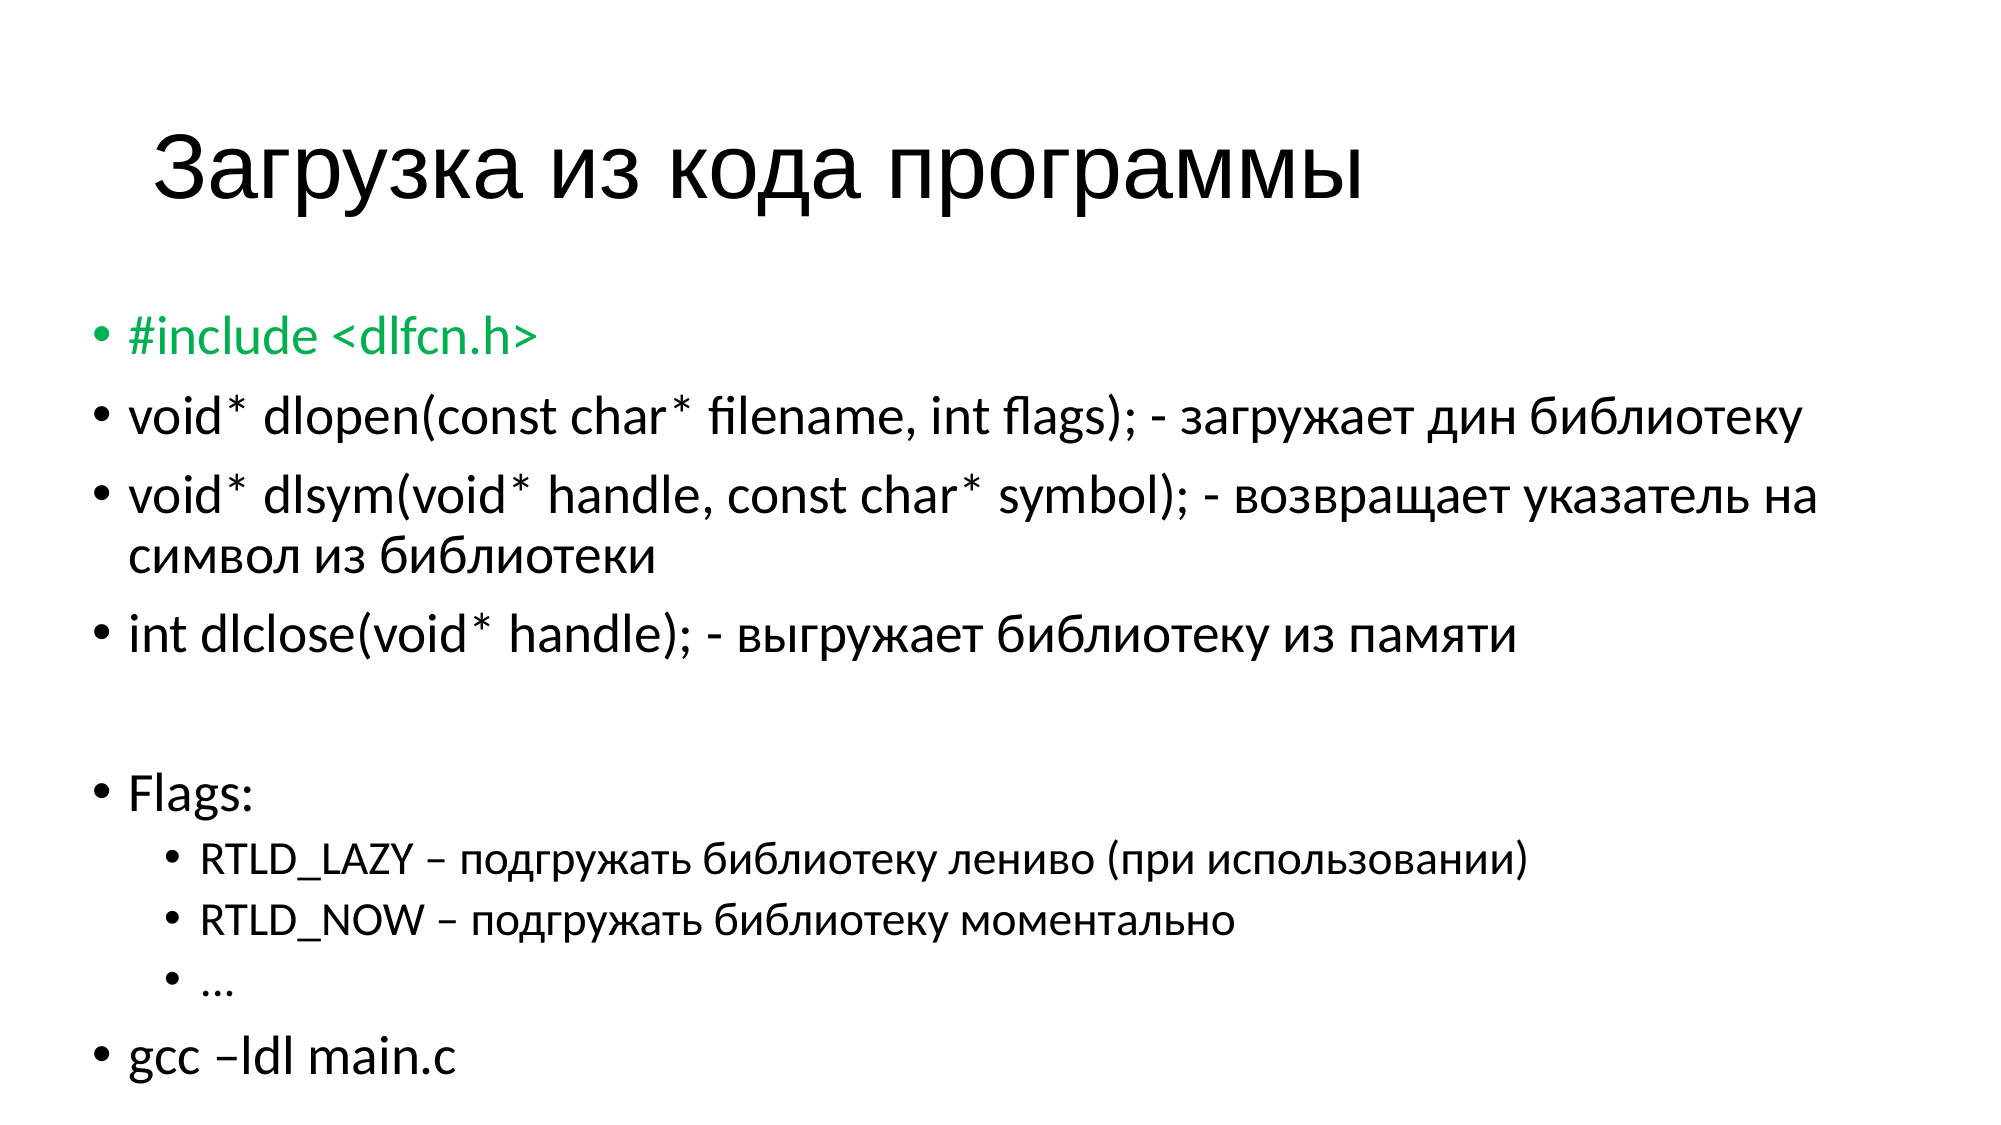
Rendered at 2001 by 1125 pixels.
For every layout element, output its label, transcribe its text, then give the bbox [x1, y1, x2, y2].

title Загрузка из кода программы [137, 59, 1863, 278]
list #include <dlfcn.h> void* dlopen(const char* filename, int flags); - загружает дин библиотеку void* dlsym(void* handle, const char* symbol); - возвращает указатель на символ из библиотеки int dlclose(void* handle); - выгружает библиотеку из памяти Flags: RTLD_LAZY – подгружать библиотеку лениво (при использовании) RTLD_NOW – подгружать библиотеку моментально ... gcc –ldl main.c [78, 299, 1961, 1098]
